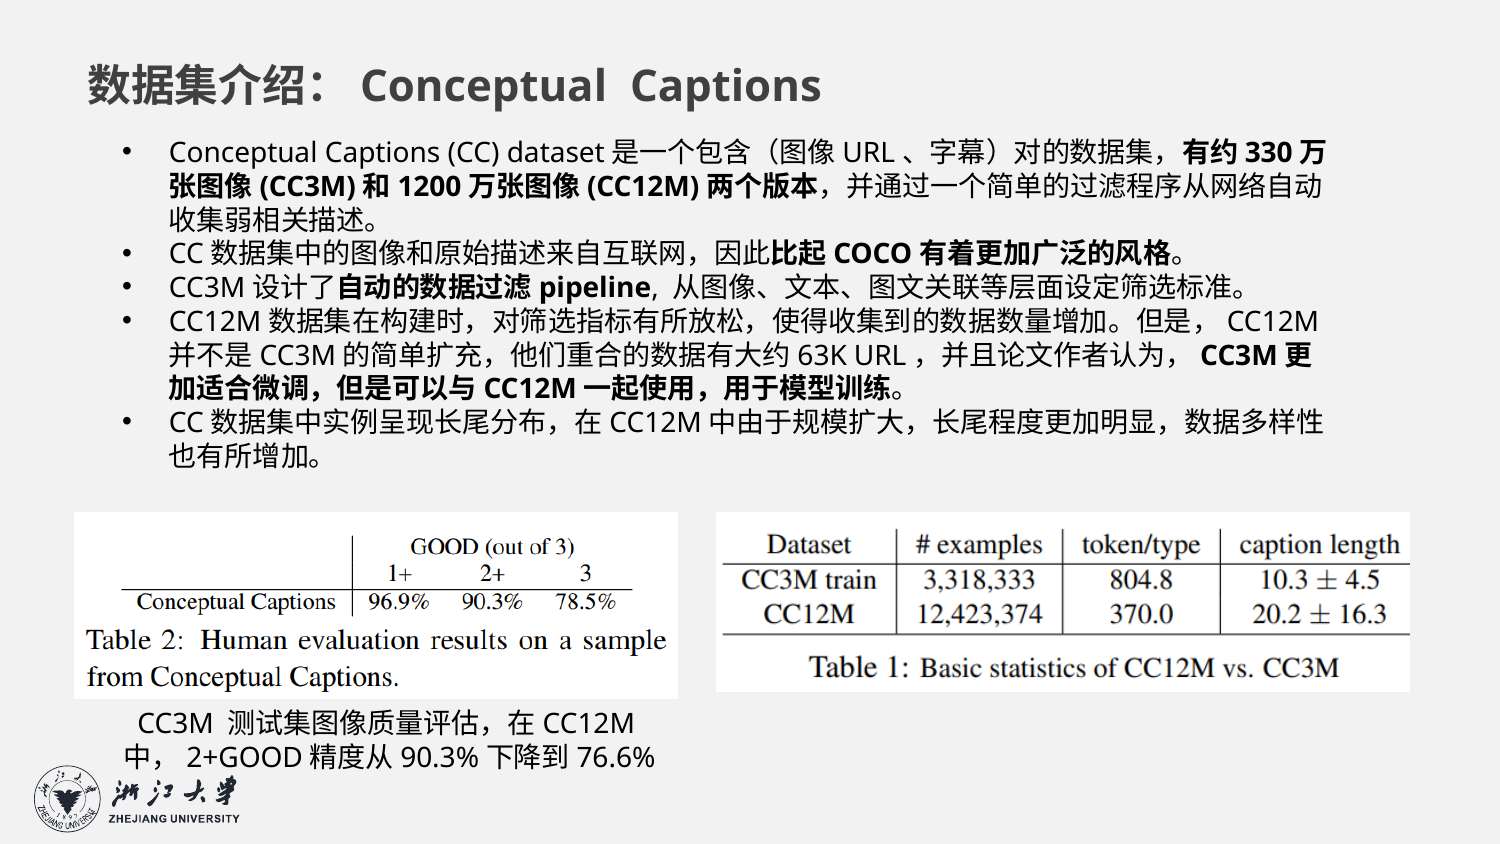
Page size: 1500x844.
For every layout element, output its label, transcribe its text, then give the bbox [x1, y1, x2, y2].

text_box Conceptual Captions (CC) dataset是一个包含（图像URL、字幕）对的数据集，有约330万张图像(CC3M)和1200万张图像(CC12M)两个版本，并通过一个简单的过滤程序从网络自动收集弱相关描述。 CC数据集中的图像和原始描述来自互联网，因此比起COCO有着更加广泛的风格。 CC3M设计了自动的数据过滤pipeline, 从图像、文本、图文关联等层面设定筛选标准。 CC12M数据集在构建时，对筛选指标有所放松，使得收集到的数据数量增加。但是，CC12M并不是CC3M的简单扩充，他们重合的数据有大约63K URL，并且论文作者认为，CC3M更加适合微调，但是可以与CC12M一起使用，用于模型训练。 CC数据集中实例呈现长尾分布，在CC12M中由于规模扩大，长尾程度更加明显，数据多样性也有所增加。 [107, 127, 1347, 479]
text_box 数据集介绍：Conceptual Captions [75, 51, 961, 116]
text_box CC3M 测试集图像质量评估，在CC12M中，2+GOOD精度从90.3%下降到76.6% [62, 698, 717, 781]
picture [74, 512, 678, 699]
picture [716, 512, 1410, 692]
